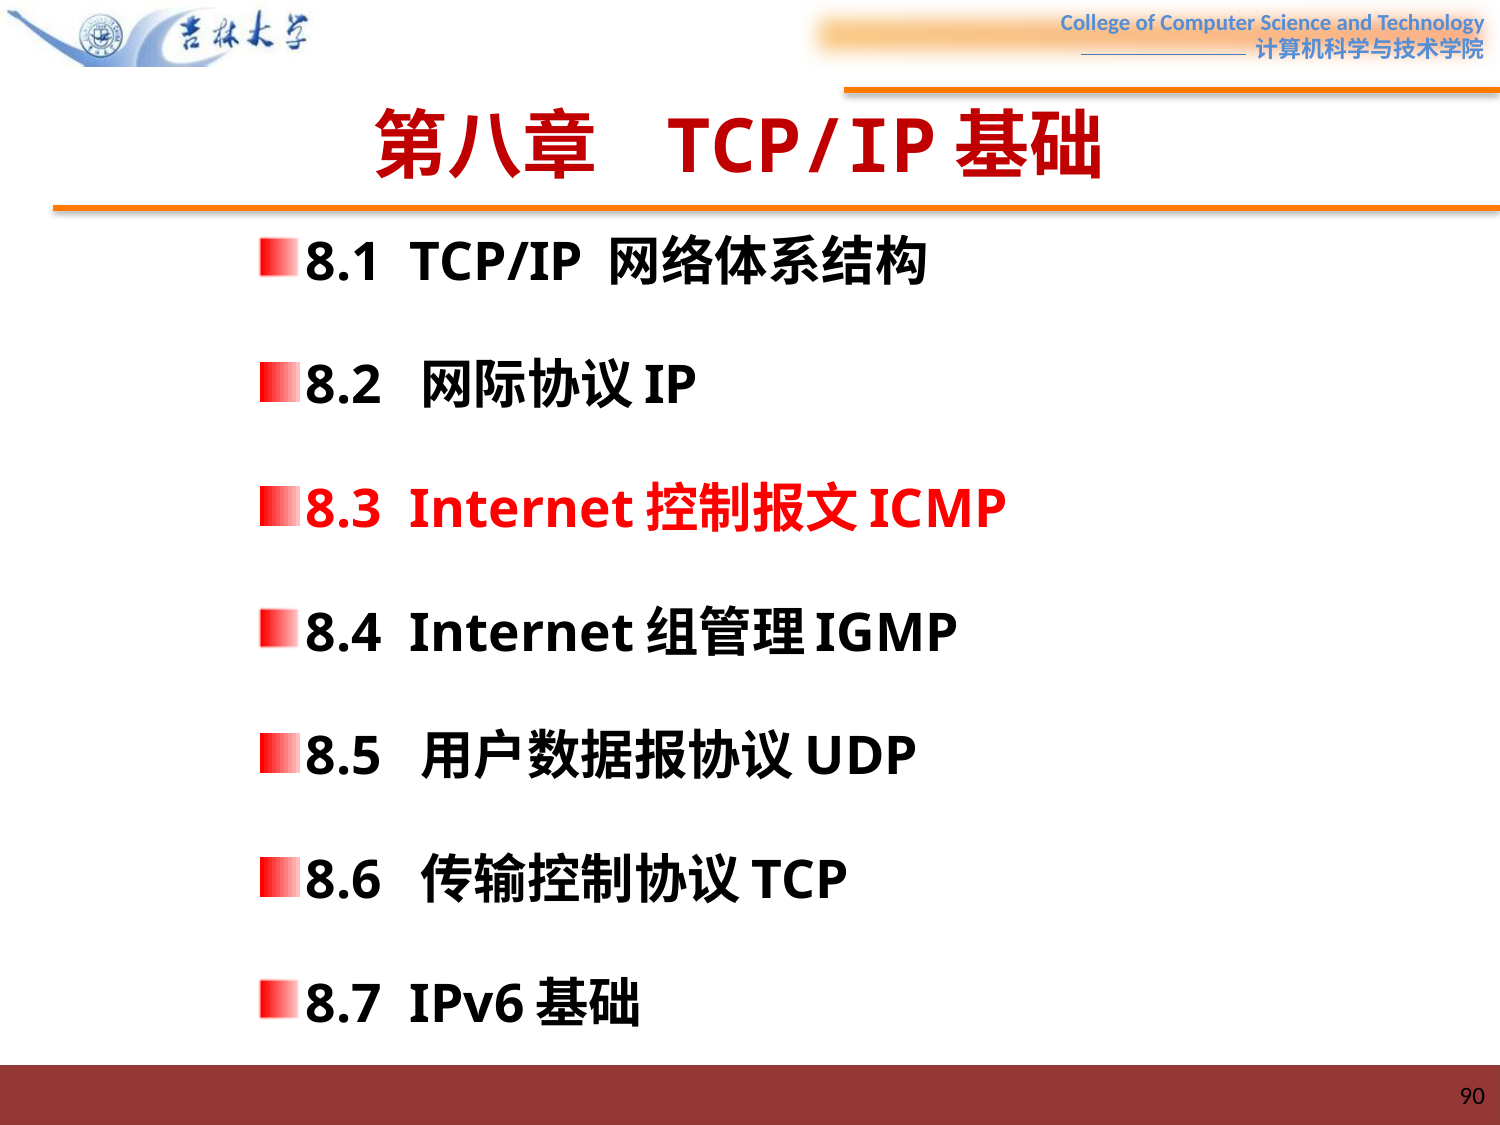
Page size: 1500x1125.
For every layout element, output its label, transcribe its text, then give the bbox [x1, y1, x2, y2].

picture [257, 977, 304, 1024]
picture [257, 853, 304, 901]
text_box 90 [1149, 1065, 1500, 1125]
picture [257, 482, 304, 530]
footer [0, 1063, 1500, 1125]
text_box 第八章 TCP/IP基础 [242, 89, 1235, 195]
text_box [799, 0, 1500, 71]
picture [257, 606, 304, 653]
picture [257, 729, 304, 777]
list 8.1 TCP/IP 网络体系结构 8.2 网际协议IP 8.3 Internet控制报文ICMP 8.4 Internet组管理IGMP 8.5 用户数据报协议UDP 8.6 传输控制协议TCP 8.7 IPv6基础 [242, 231, 1211, 1047]
picture [0, 0, 314, 68]
picture [257, 235, 304, 282]
picture [257, 358, 304, 406]
